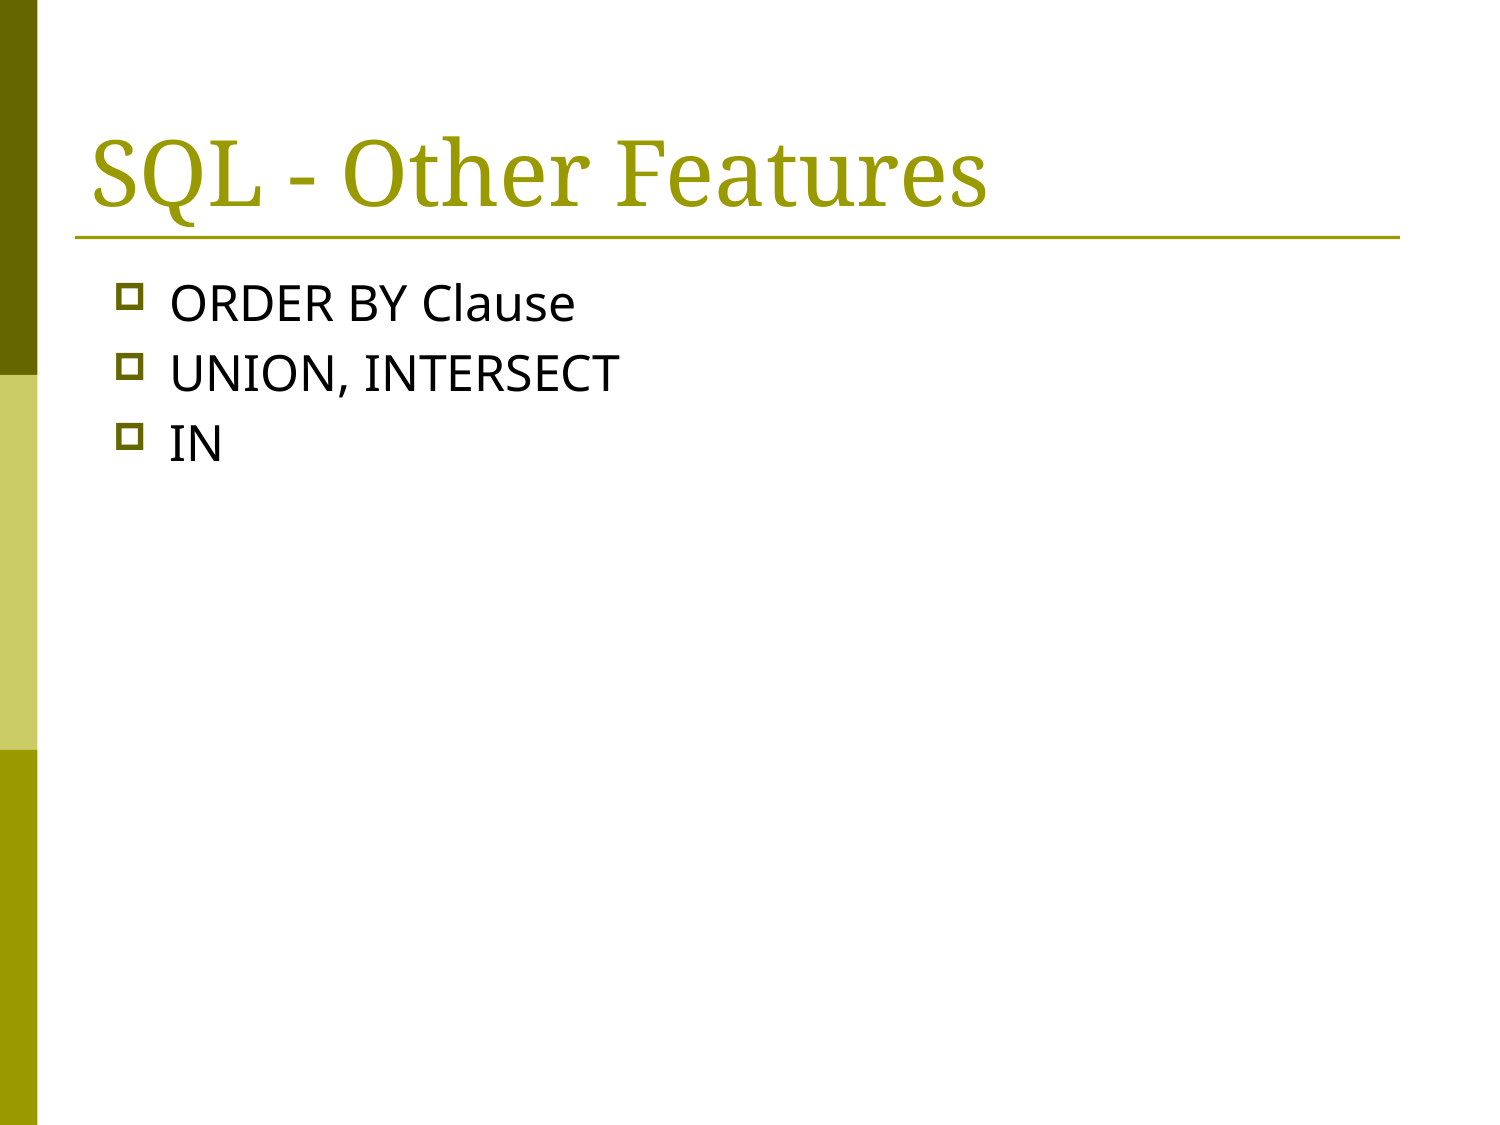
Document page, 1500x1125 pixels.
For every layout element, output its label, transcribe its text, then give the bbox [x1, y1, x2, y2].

title SQL - Other Features [74, 45, 1426, 233]
list ORDER BY Clause UNION, INTERSECT IN [97, 263, 1420, 1001]
